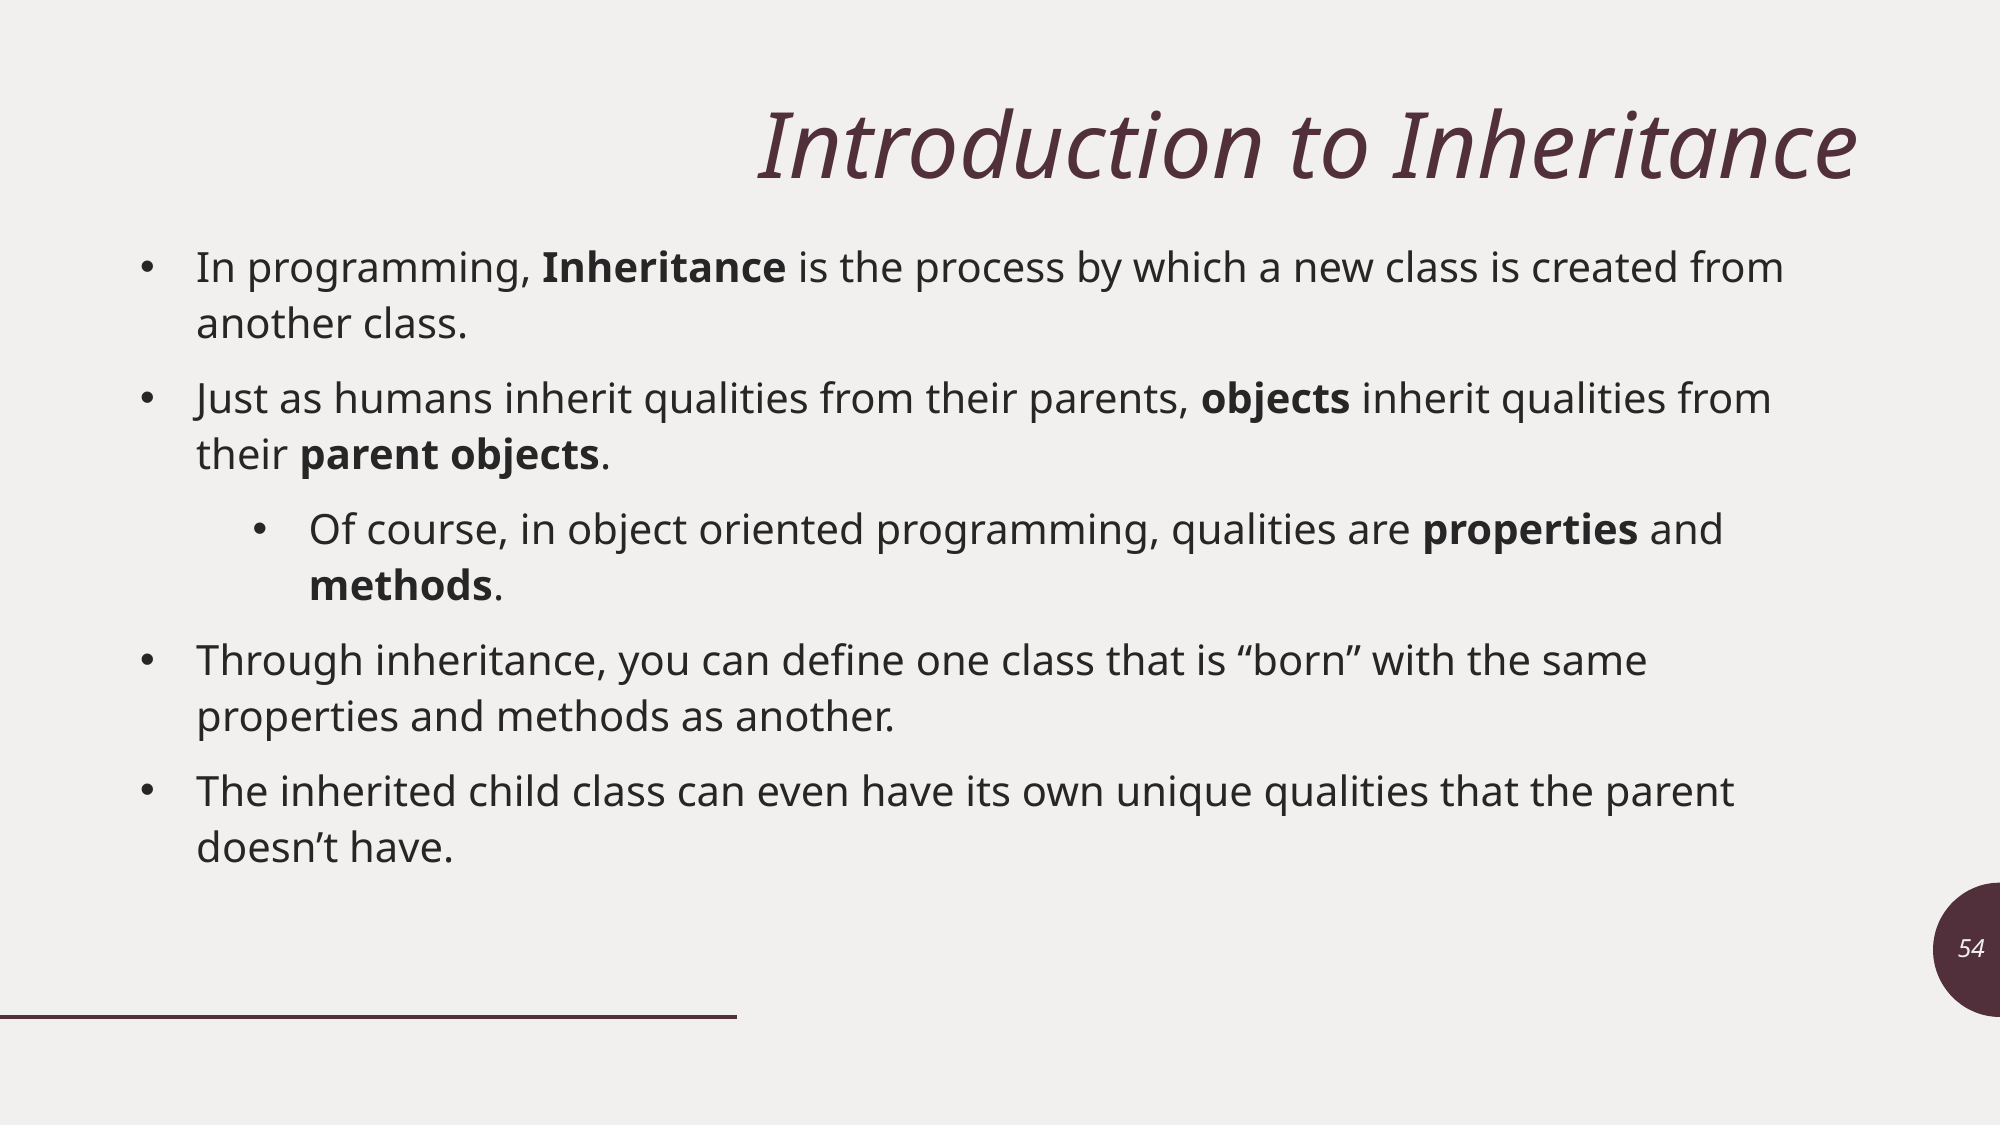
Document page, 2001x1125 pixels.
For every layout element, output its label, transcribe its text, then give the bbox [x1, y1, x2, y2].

slide_number 54 [1933, 919, 2000, 980]
title Introduction to Inheritance [125, 91, 1875, 207]
list In programming, Inheritance is the process by which a new class is created from another class. Just as humans inherit qualities from their parents, objects inherit qualities from their parent objects. Of course, in object oriented programming, qualities are properties and methods. Through inheritance, you can define one class that is “born” with the same properties and methods as another. The inherited child class can even have its own unique qualities that the parent doesn’t have. [125, 227, 1875, 999]
